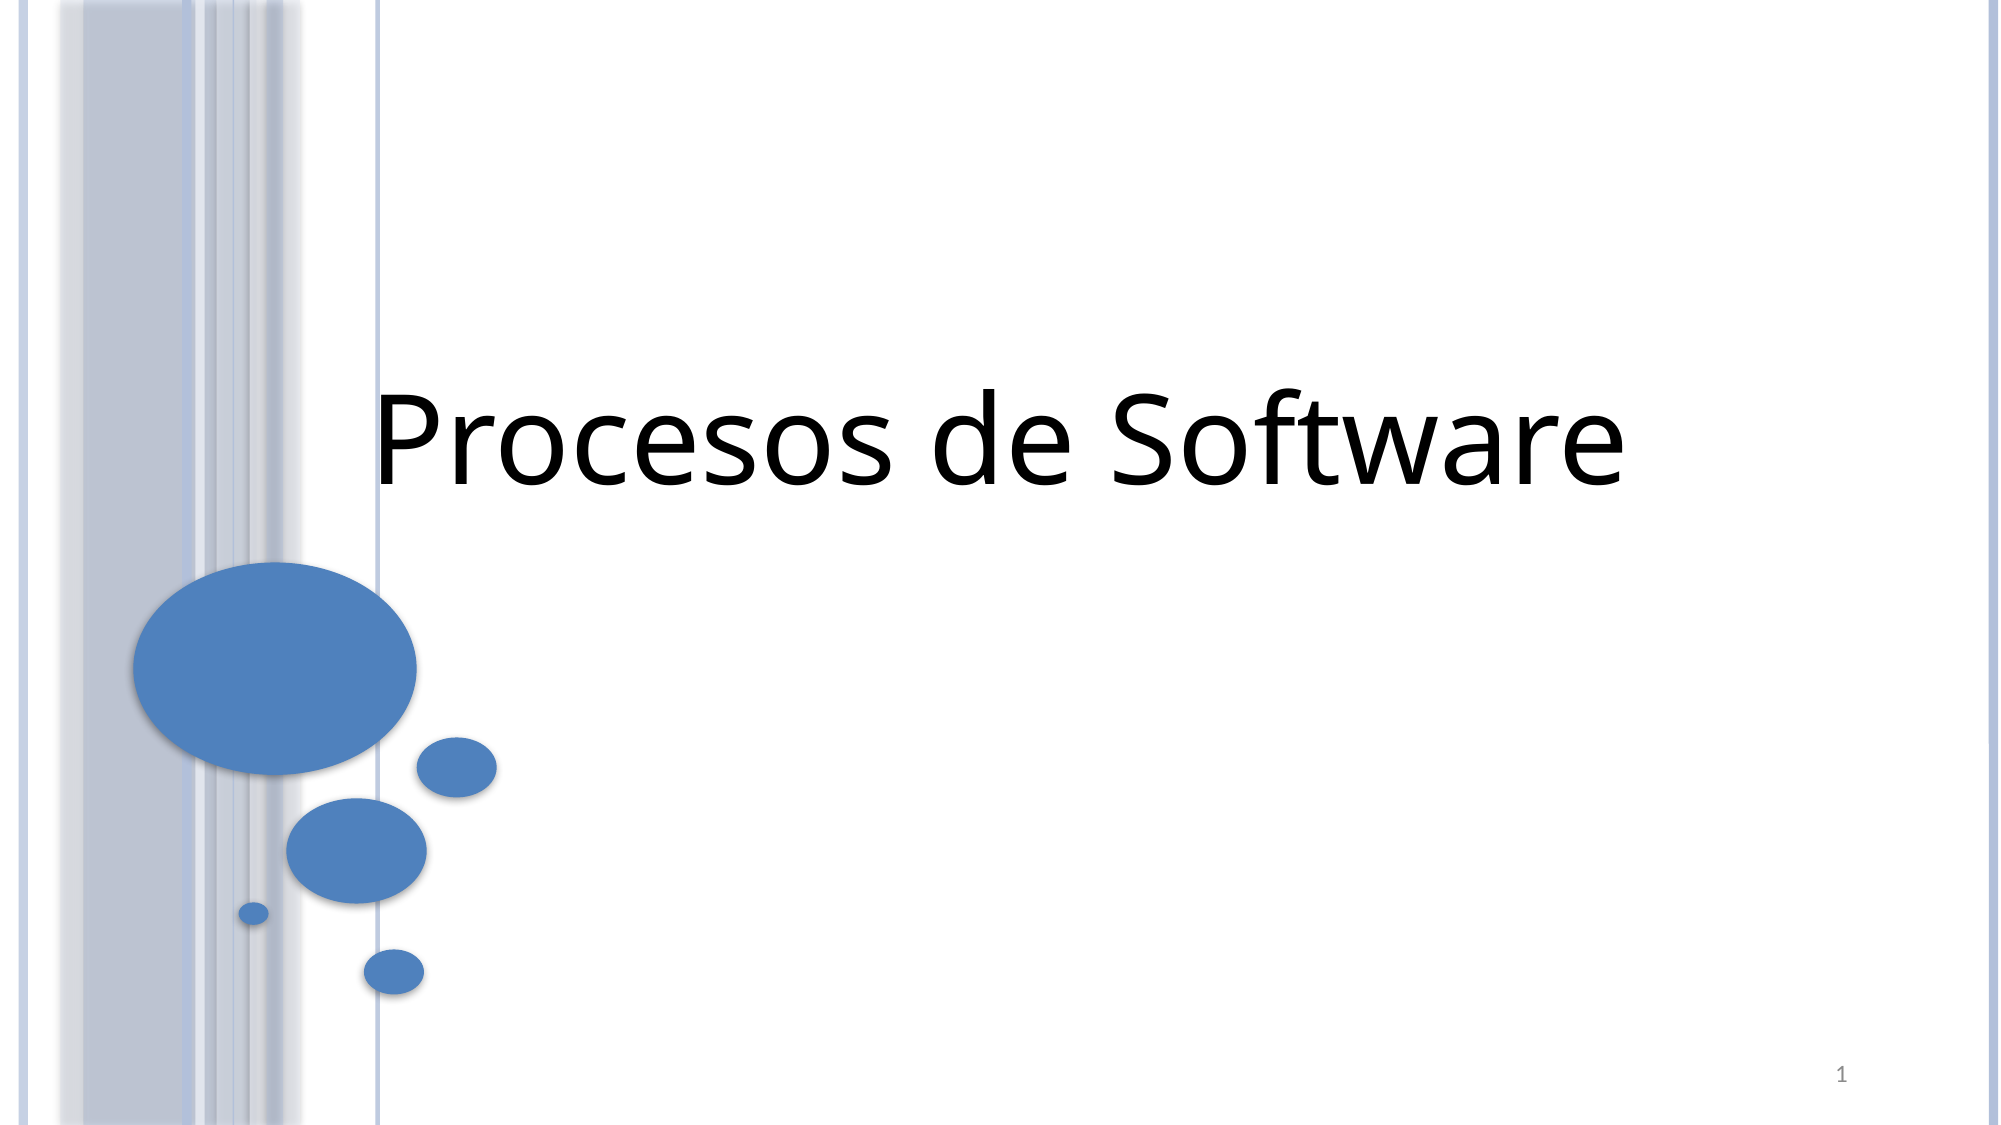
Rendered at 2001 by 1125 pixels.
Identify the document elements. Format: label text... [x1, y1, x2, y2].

text_box 1 [1412, 1042, 1863, 1103]
text_box Procesos de Software [249, 125, 1750, 517]
